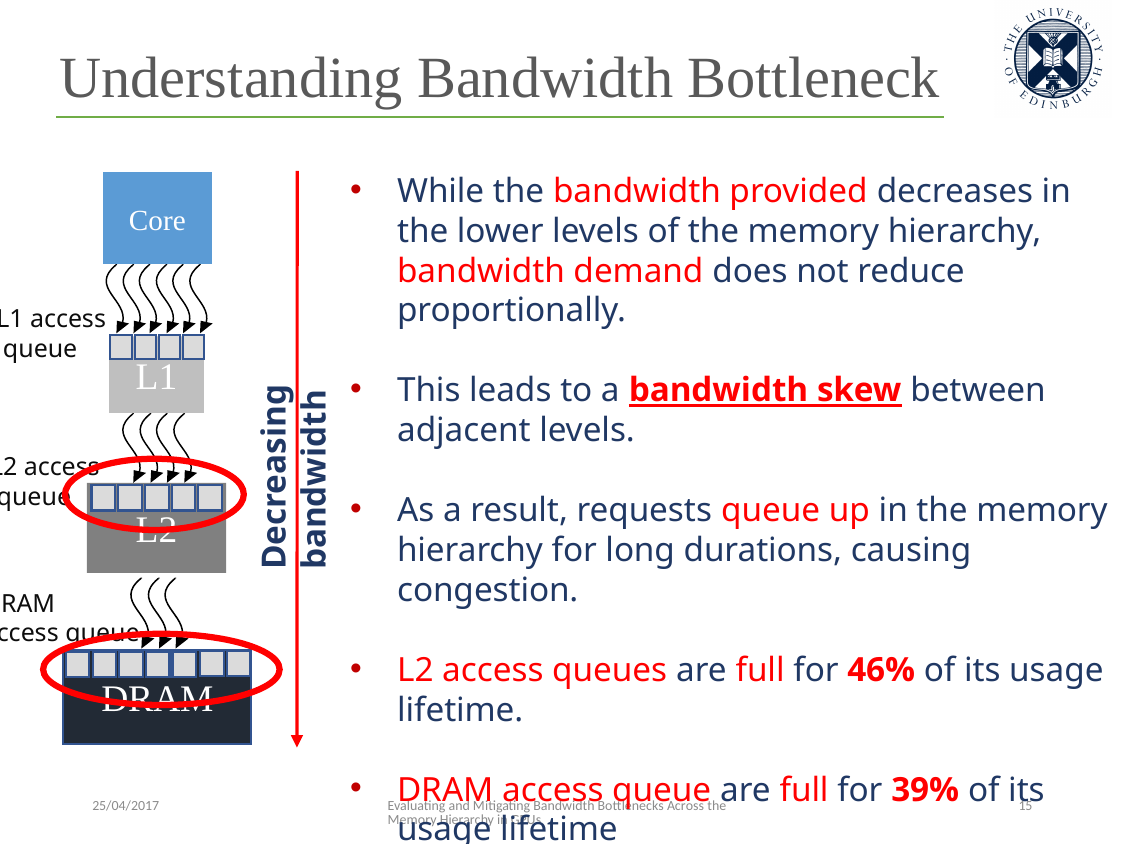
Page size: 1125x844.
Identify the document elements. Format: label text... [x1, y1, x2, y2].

text_box Understanding Bandwidth Bottleneck [44, 31, 994, 116]
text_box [244, 170, 301, 748]
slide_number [77, 782, 260, 827]
picture [994, 0, 1112, 118]
text_box While the bandwidth provided decreases in the lower levels of the memory hierarchy, bandwidth demand does not reduce proportionally. This leads to a bandwidth skew between adjacent levels. As a result, requests queue up in the memory hierarchy for long durations, causing congestion. L2 access queues are full for 46% of its usage lifetime. DRAM access queue are full for 39% of its usage lifetime [260, 161, 1125, 844]
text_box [0, 170, 252, 744]
